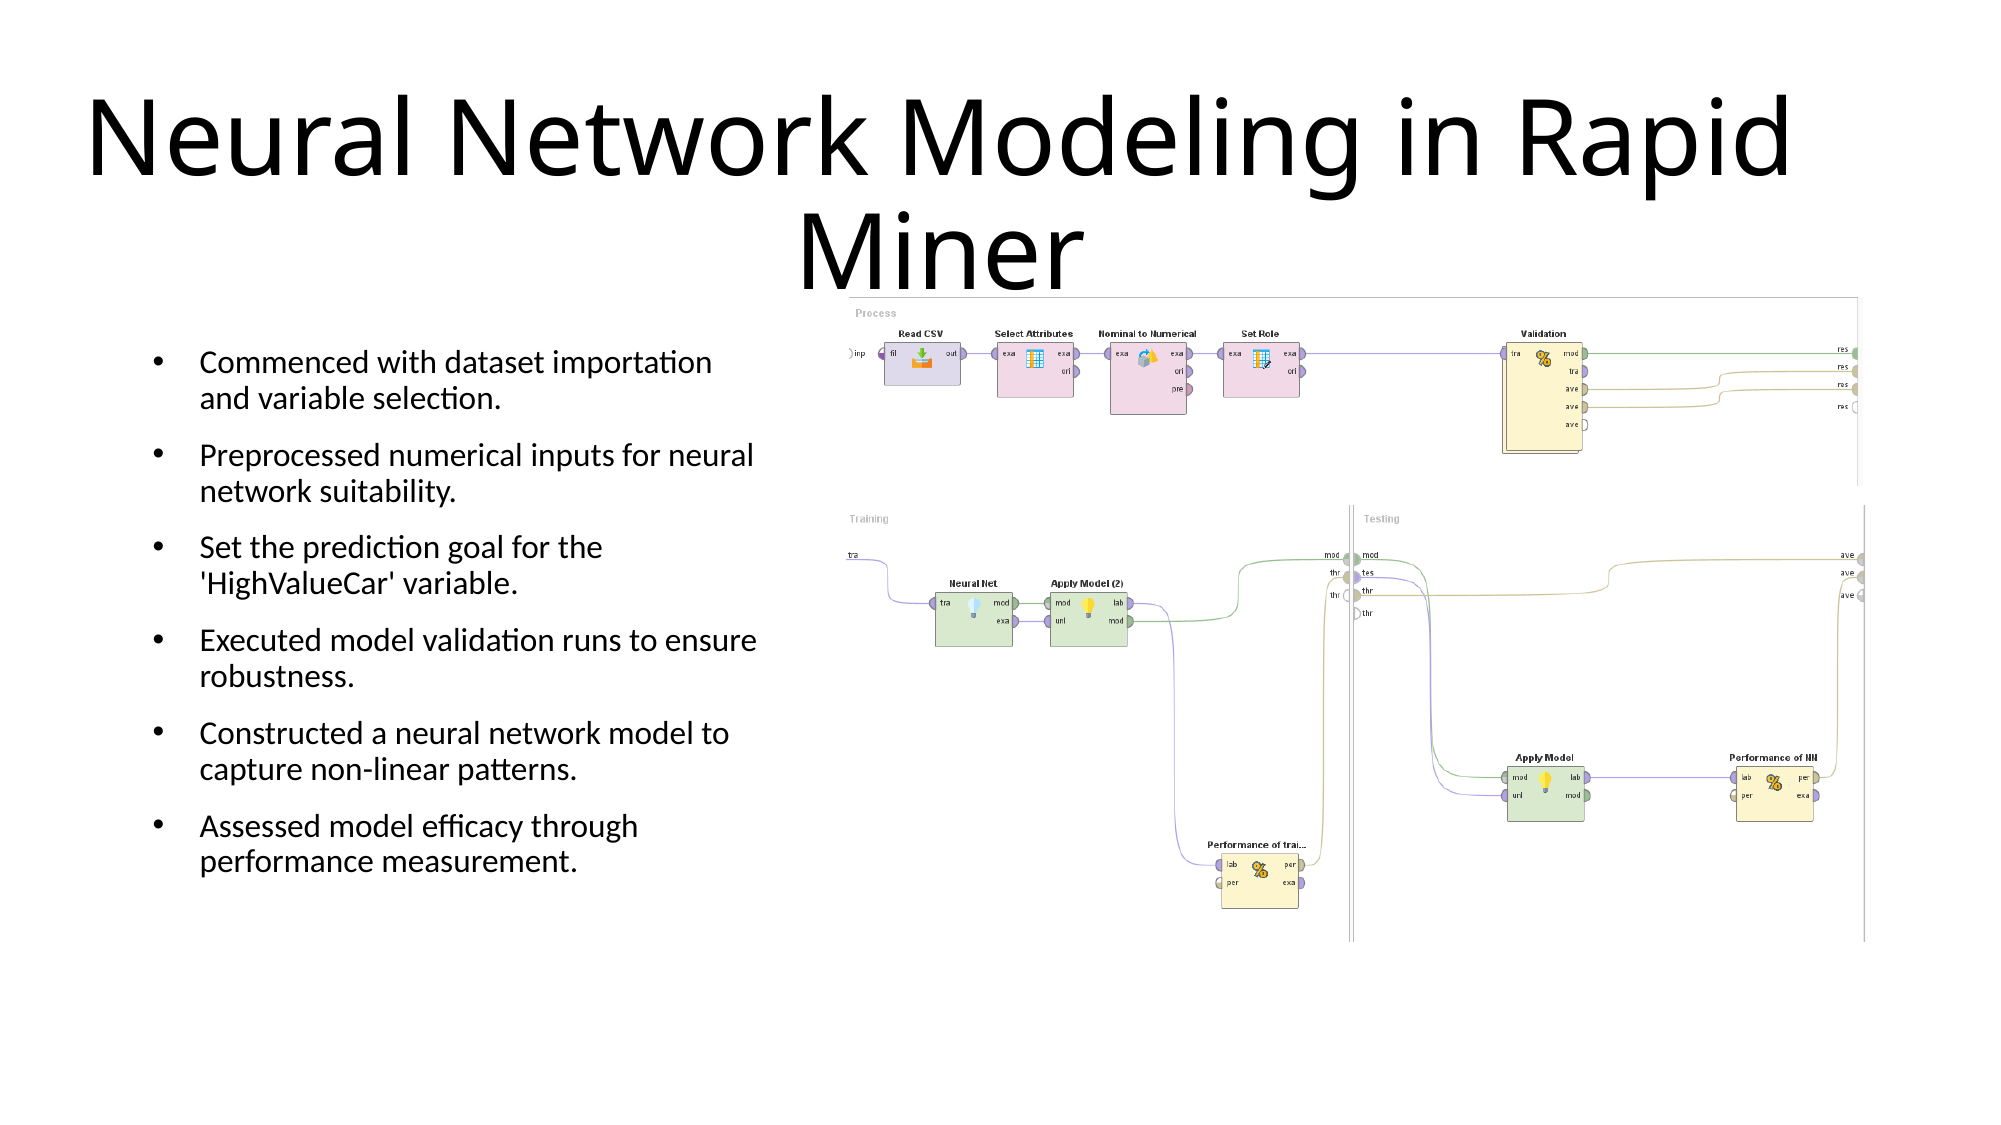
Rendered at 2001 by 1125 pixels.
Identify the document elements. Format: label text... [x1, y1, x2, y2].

text_box Neural Network Modeling in Rapid Miner [67, 76, 1814, 320]
picture [846, 505, 1866, 942]
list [849, 297, 1863, 486]
list Commenced with dataset importation and variable selection. Preprocessed numerical inputs for neural network suitability. Set the prediction goal for the 'HighValueCar' variable. Executed model validation runs to ensure robustness. Constructed a neural network model to capture non-linear patterns. Assessed model efficacy through performance measurement. [137, 337, 783, 963]
